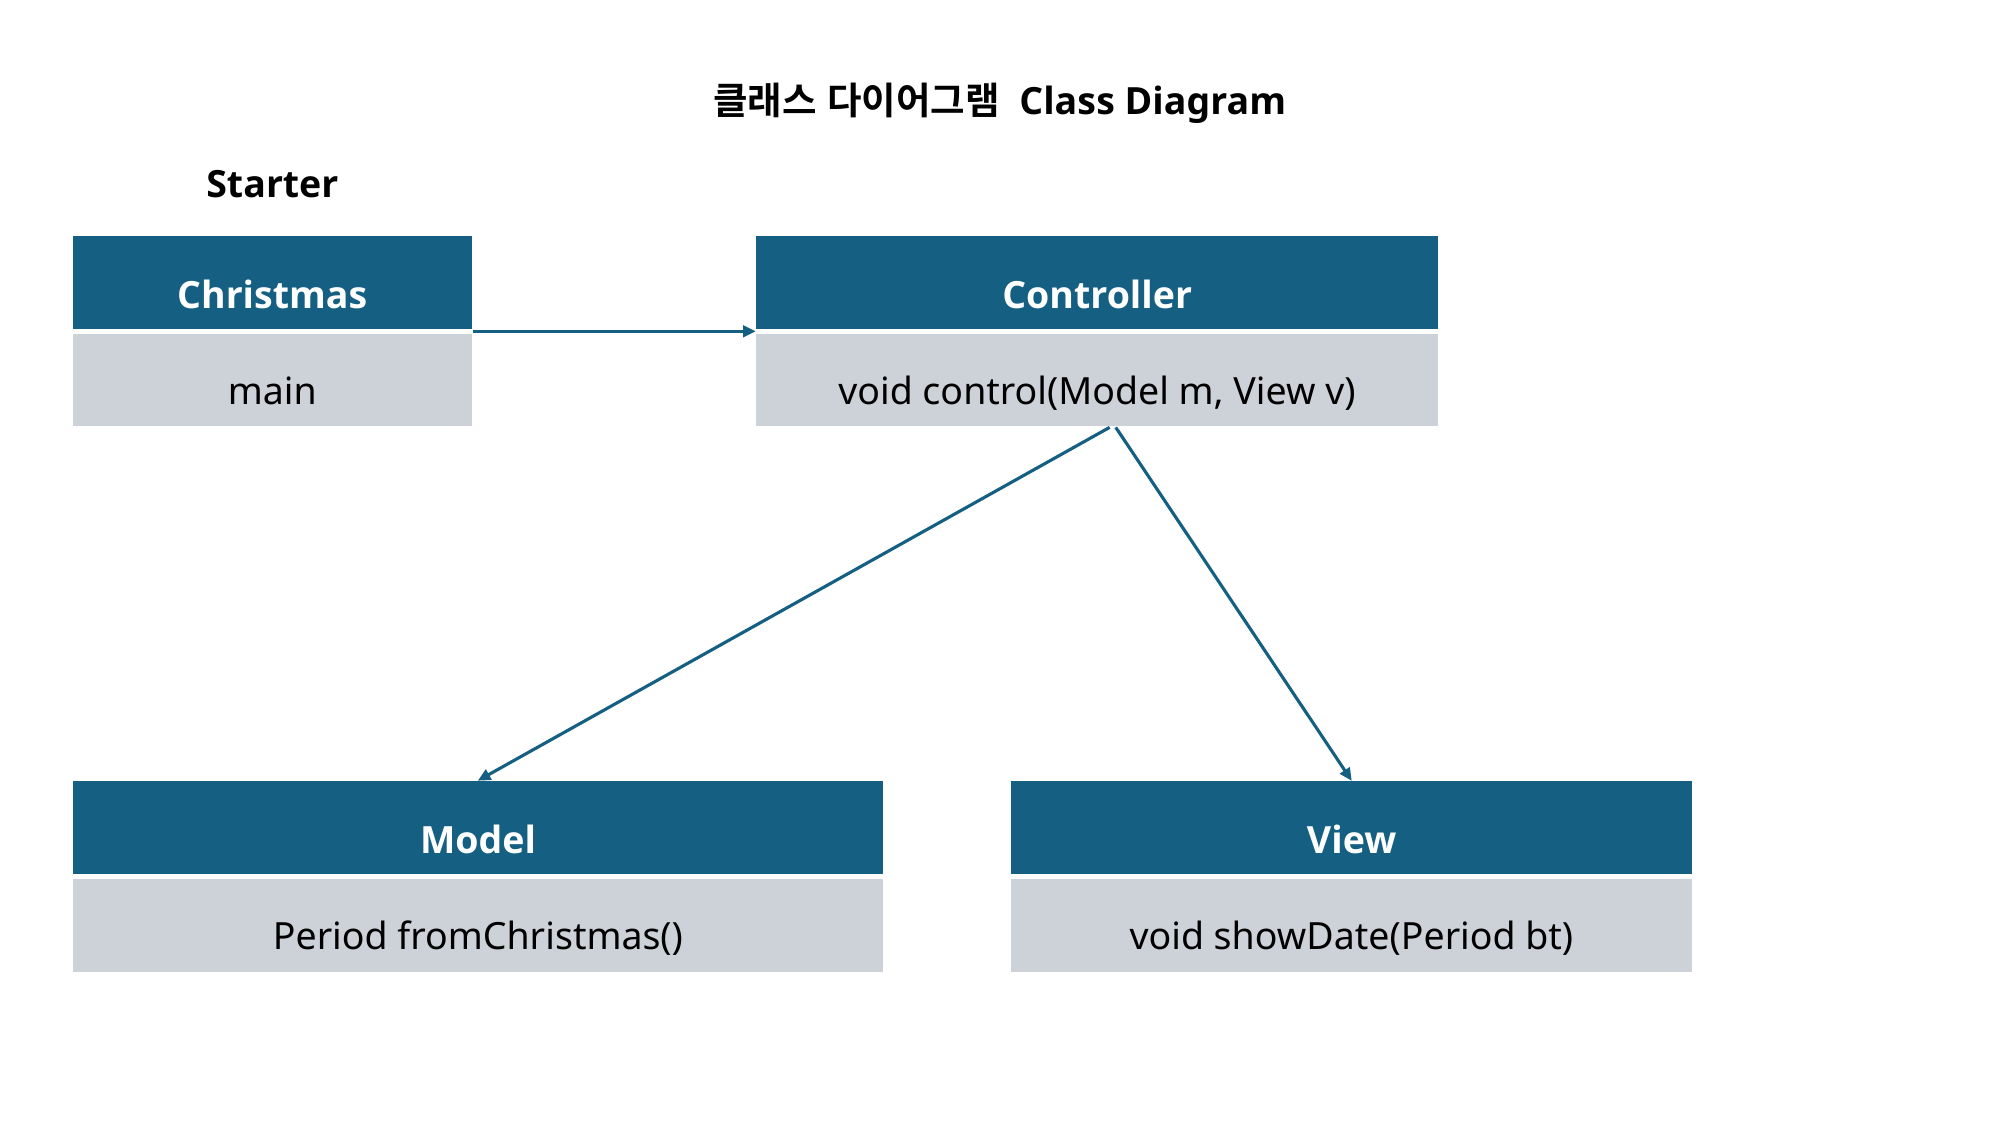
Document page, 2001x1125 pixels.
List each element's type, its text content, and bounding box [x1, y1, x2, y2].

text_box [1115, 426, 1353, 782]
table_cell Period fromChristmas() [73, 879, 883, 972]
table_header View [1011, 781, 1692, 874]
table_cell void control(Model m, View v) [756, 334, 1438, 426]
table_header Christmas [73, 236, 472, 329]
table_header Controller [756, 236, 1438, 329]
table_header Model [73, 781, 883, 874]
text_box 클래스 다이어그램 Class Diagram [648, 69, 1352, 129]
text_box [477, 426, 1111, 782]
table_cell main [73, 334, 472, 426]
table_cell void showDate(Period bt) [1011, 879, 1692, 972]
text_box Starter [0, 152, 624, 213]
